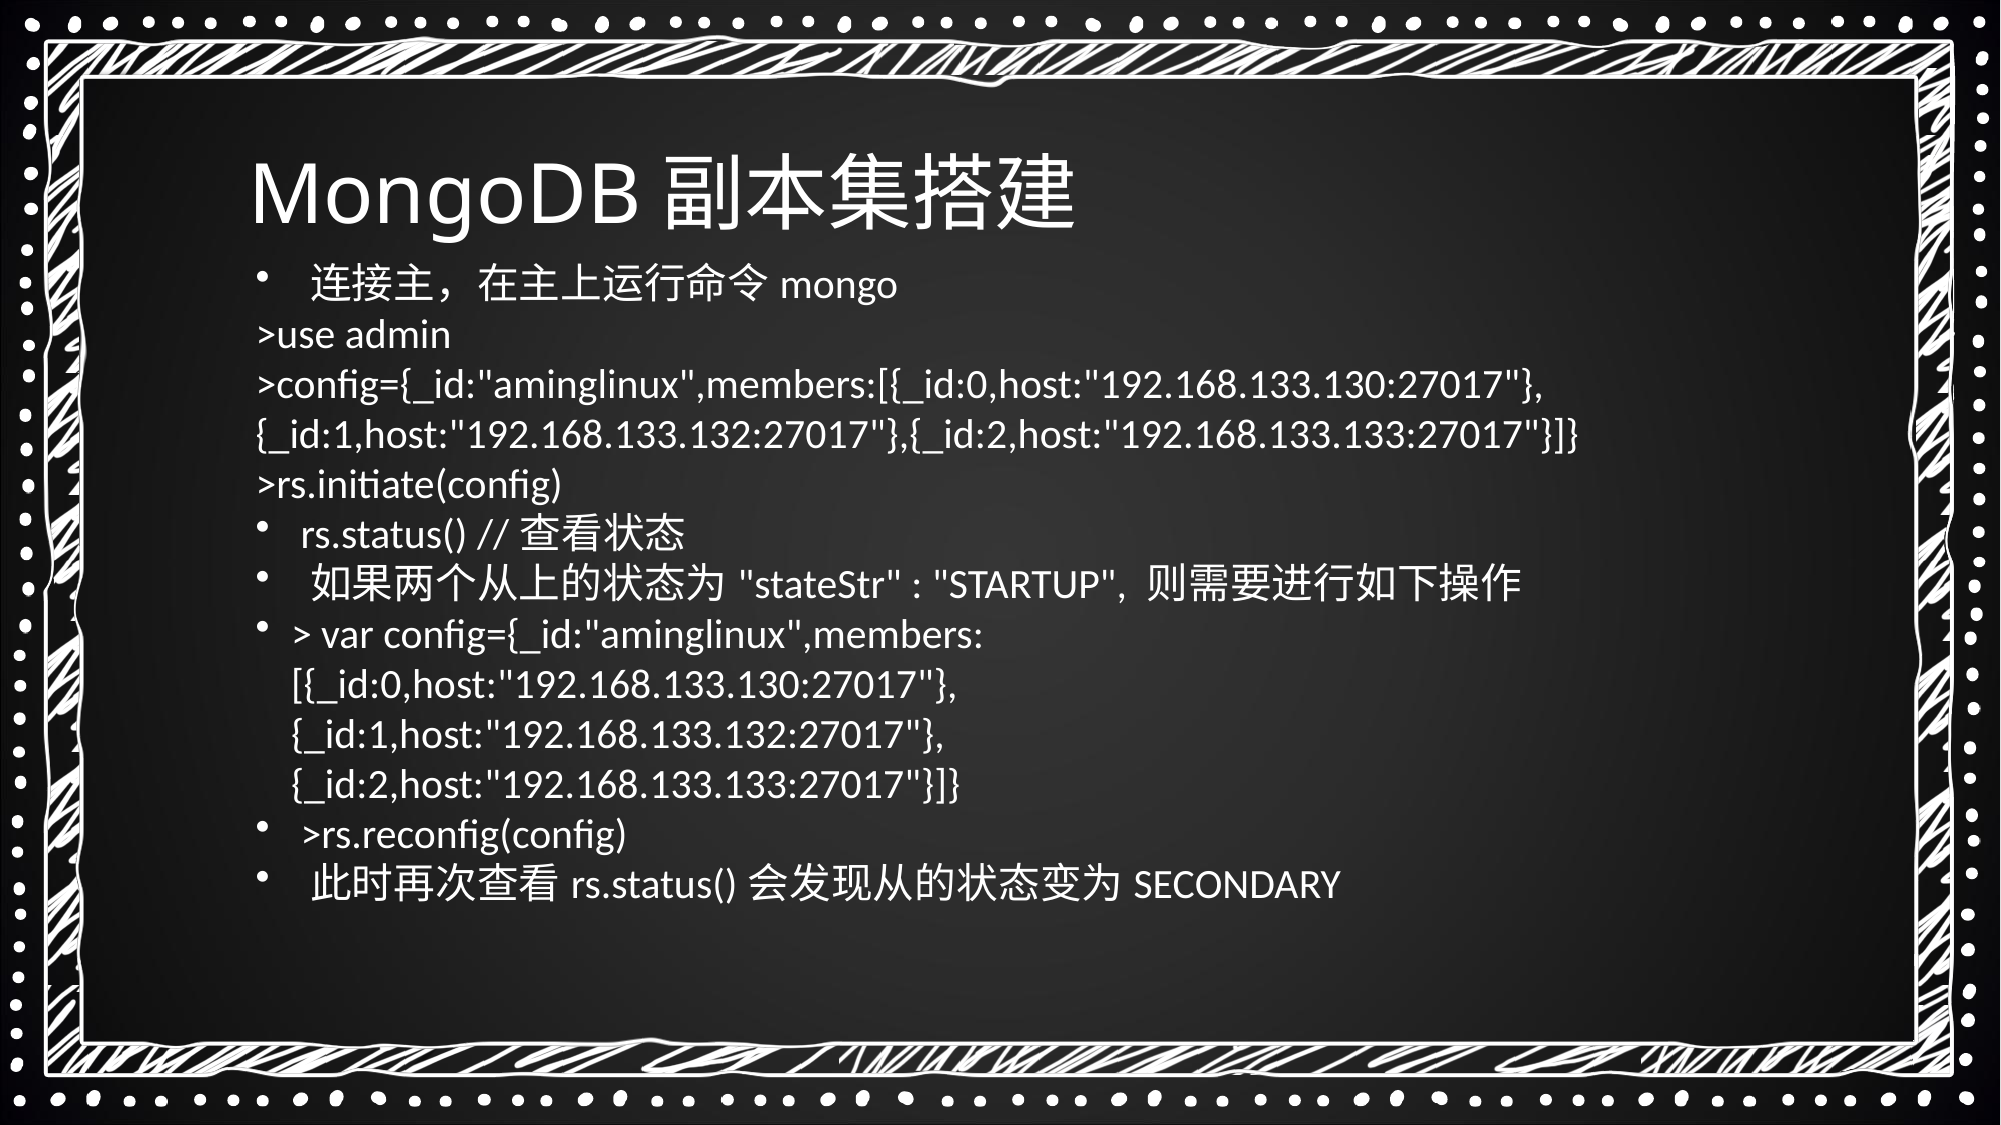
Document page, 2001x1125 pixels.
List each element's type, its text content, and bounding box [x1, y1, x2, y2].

text_box MongoDB副本集搭建 [240, 133, 1643, 248]
text_box 连接主，在主上运行命令mongo >use admin >config={_id:"aminglinux",members:[{_id:0,host:"192.168.133.130:27017"},{_id:1,host:"192.168.133.132:27017"},{_id:2,host:"192.168.133.133:27017"}]} >rs.initiate(config) rs.status() //查看状态 如果两个从上的状态为"stateStr" : "STARTUP", 则需要进行如下操作 > var config={_id:"aminglinux",members:[{_id:0,host:"192.168.133.130:27017"},{_id:1,host:"192.168.133.132:27017"},{_id:2,host:"192.168.133.133:27017"}]} >rs.reconfig(config) 此时再次查看rs.status()会发现从的状态变为SECONDARY [240, 249, 1624, 915]
picture [0, 0, 2001, 1125]
